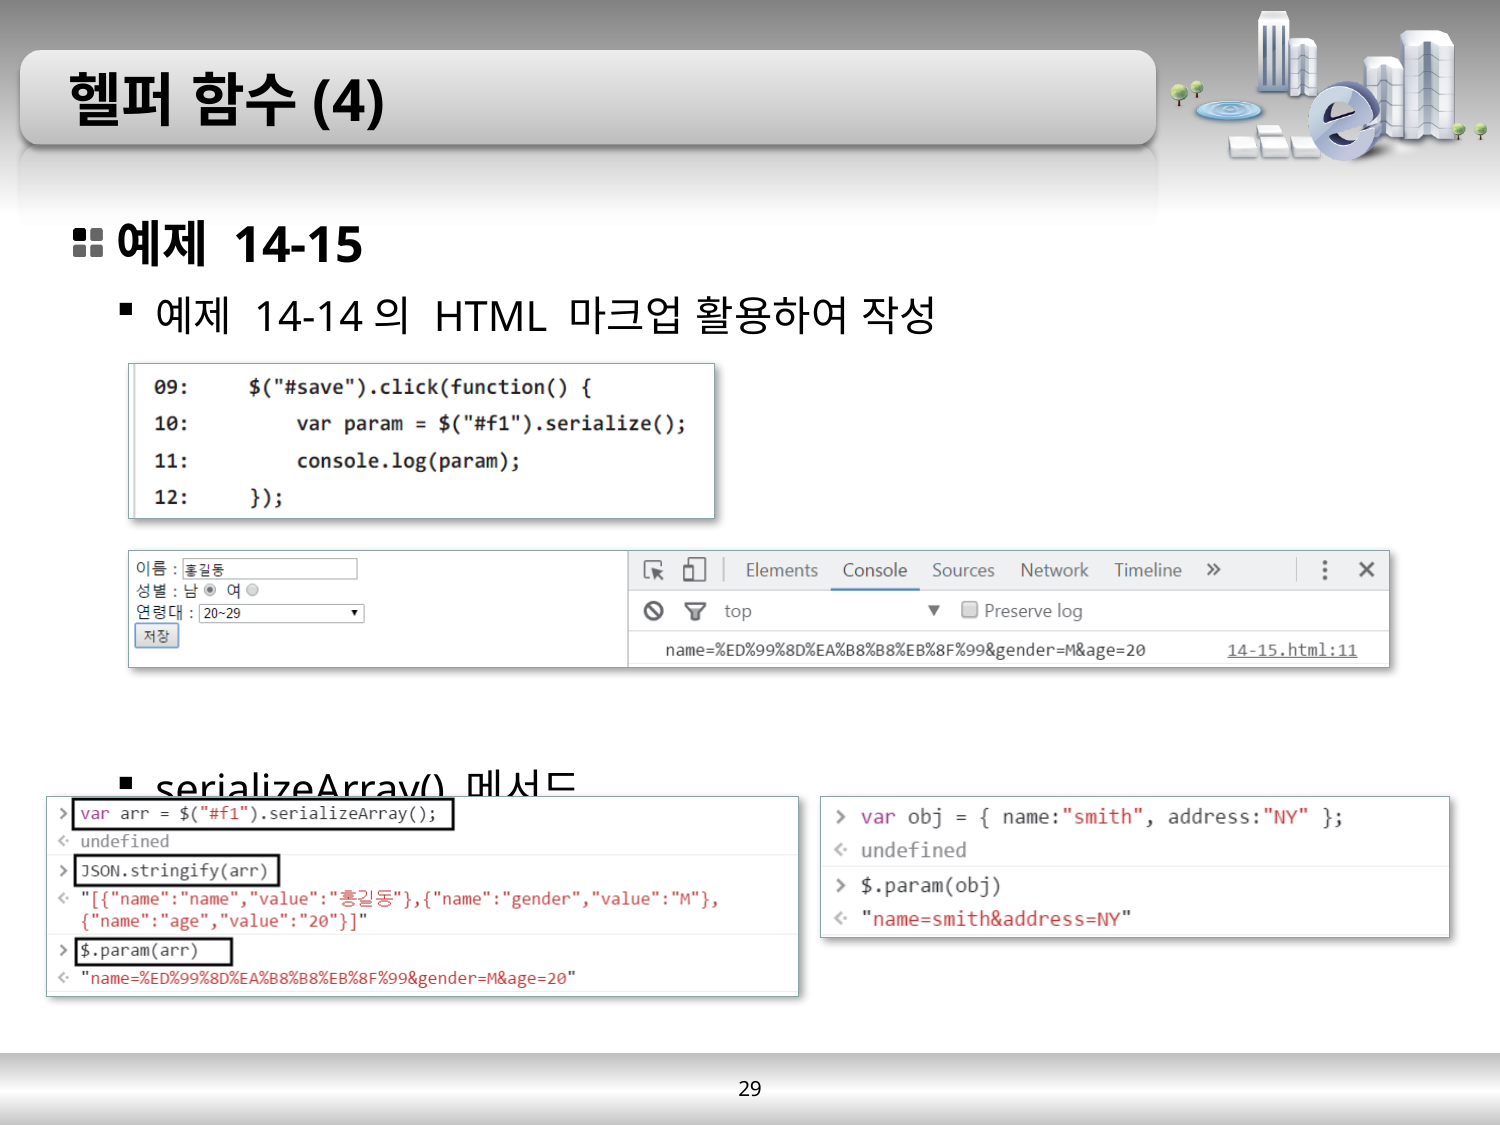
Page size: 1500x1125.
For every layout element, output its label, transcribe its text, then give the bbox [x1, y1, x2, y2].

picture [9, 46, 1166, 243]
picture [46, 796, 799, 997]
picture [128, 550, 1390, 669]
title 헬퍼 함수(4) [52, 55, 1404, 156]
picture [1170, 11, 1487, 177]
picture [73, 228, 103, 257]
picture [820, 796, 1450, 938]
list 예제 14-15 예제 14-14의 HTML 마크업 활용하여 작성 serializeArray() 메서드 [58, 198, 1451, 1039]
picture [128, 363, 716, 519]
